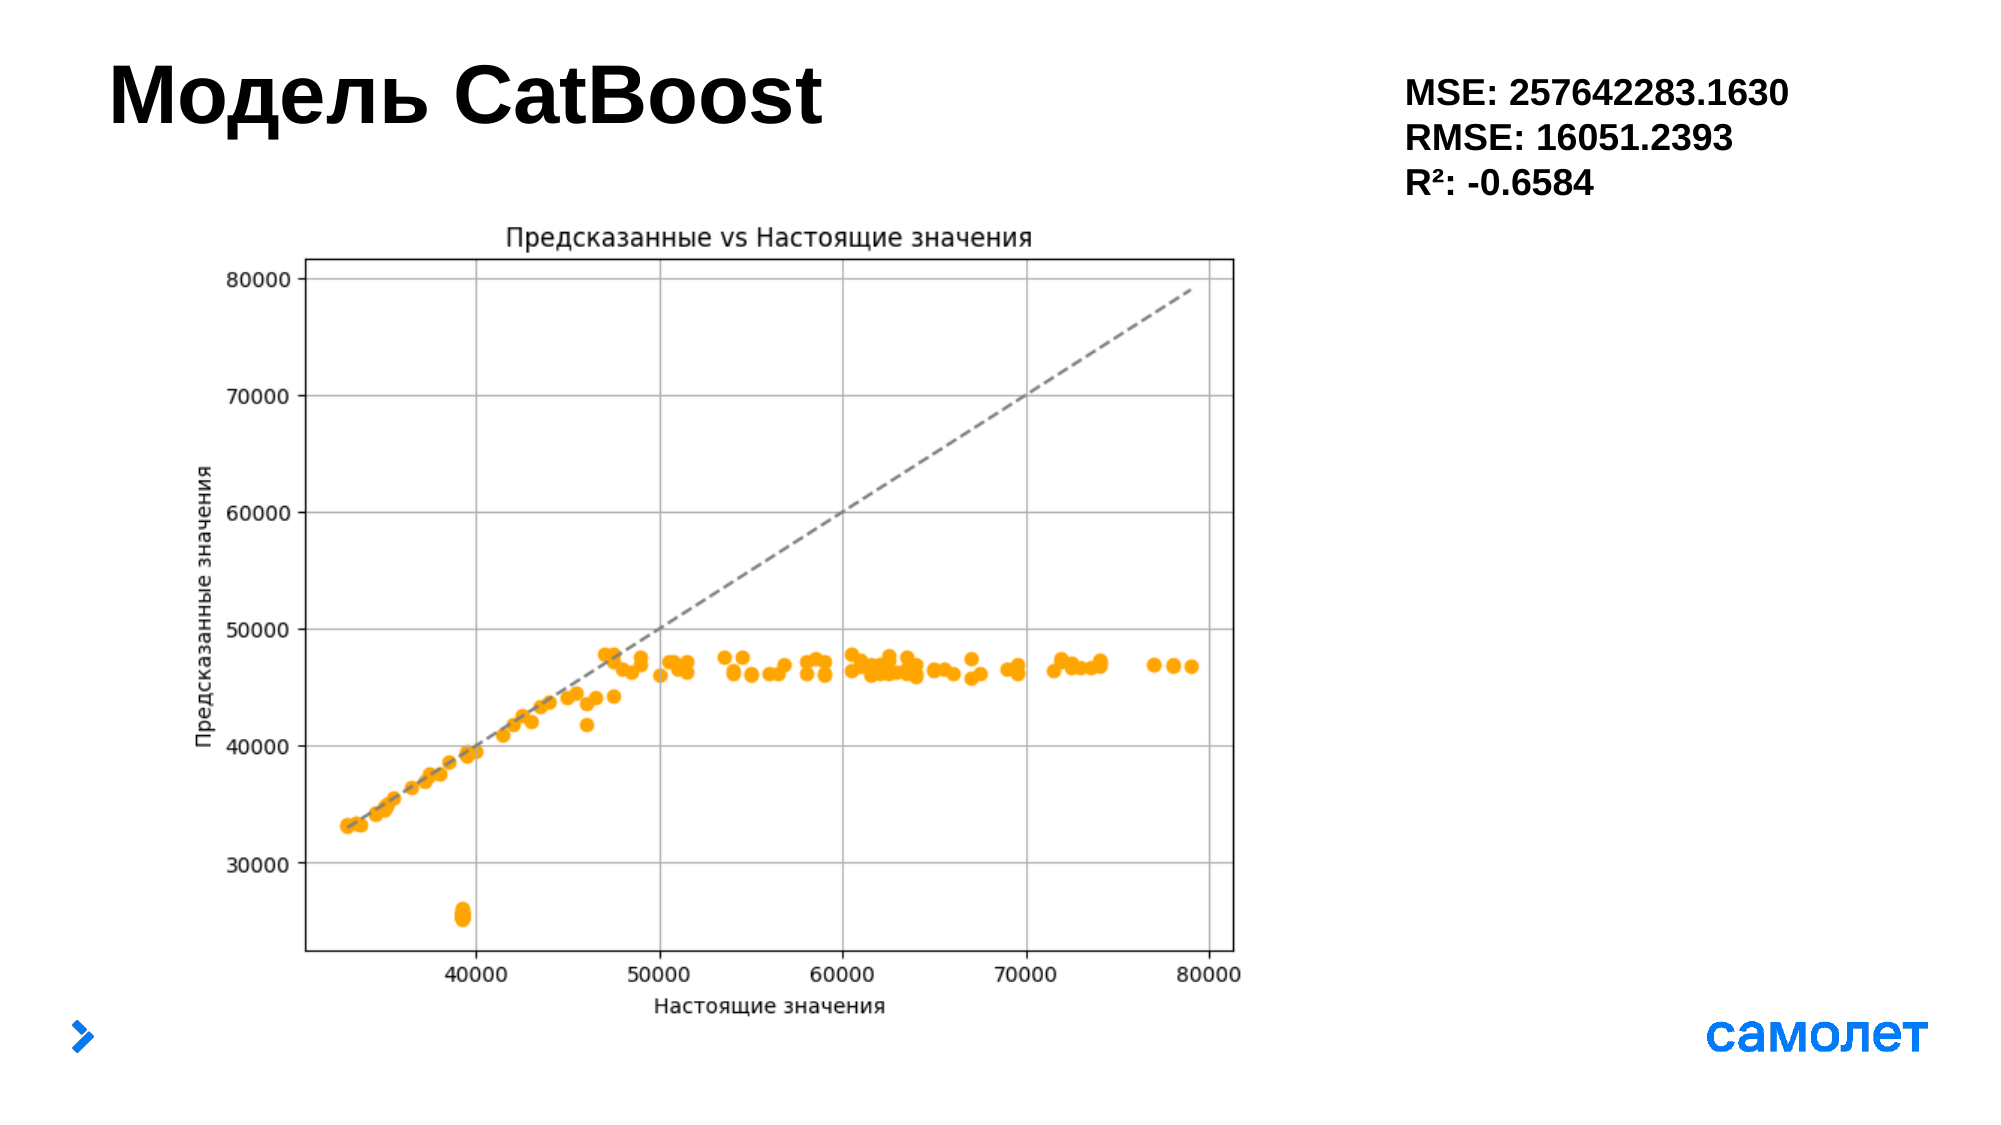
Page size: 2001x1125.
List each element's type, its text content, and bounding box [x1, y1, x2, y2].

title Модель CatBoost [108, 51, 1963, 158]
picture [181, 211, 1257, 1030]
text_box MSE: 257642283.1630 RMSE: 16051.2393 R²: -0.6584 [1390, 60, 1963, 210]
picture [1707, 1021, 1928, 1052]
picture [72, 1020, 94, 1053]
